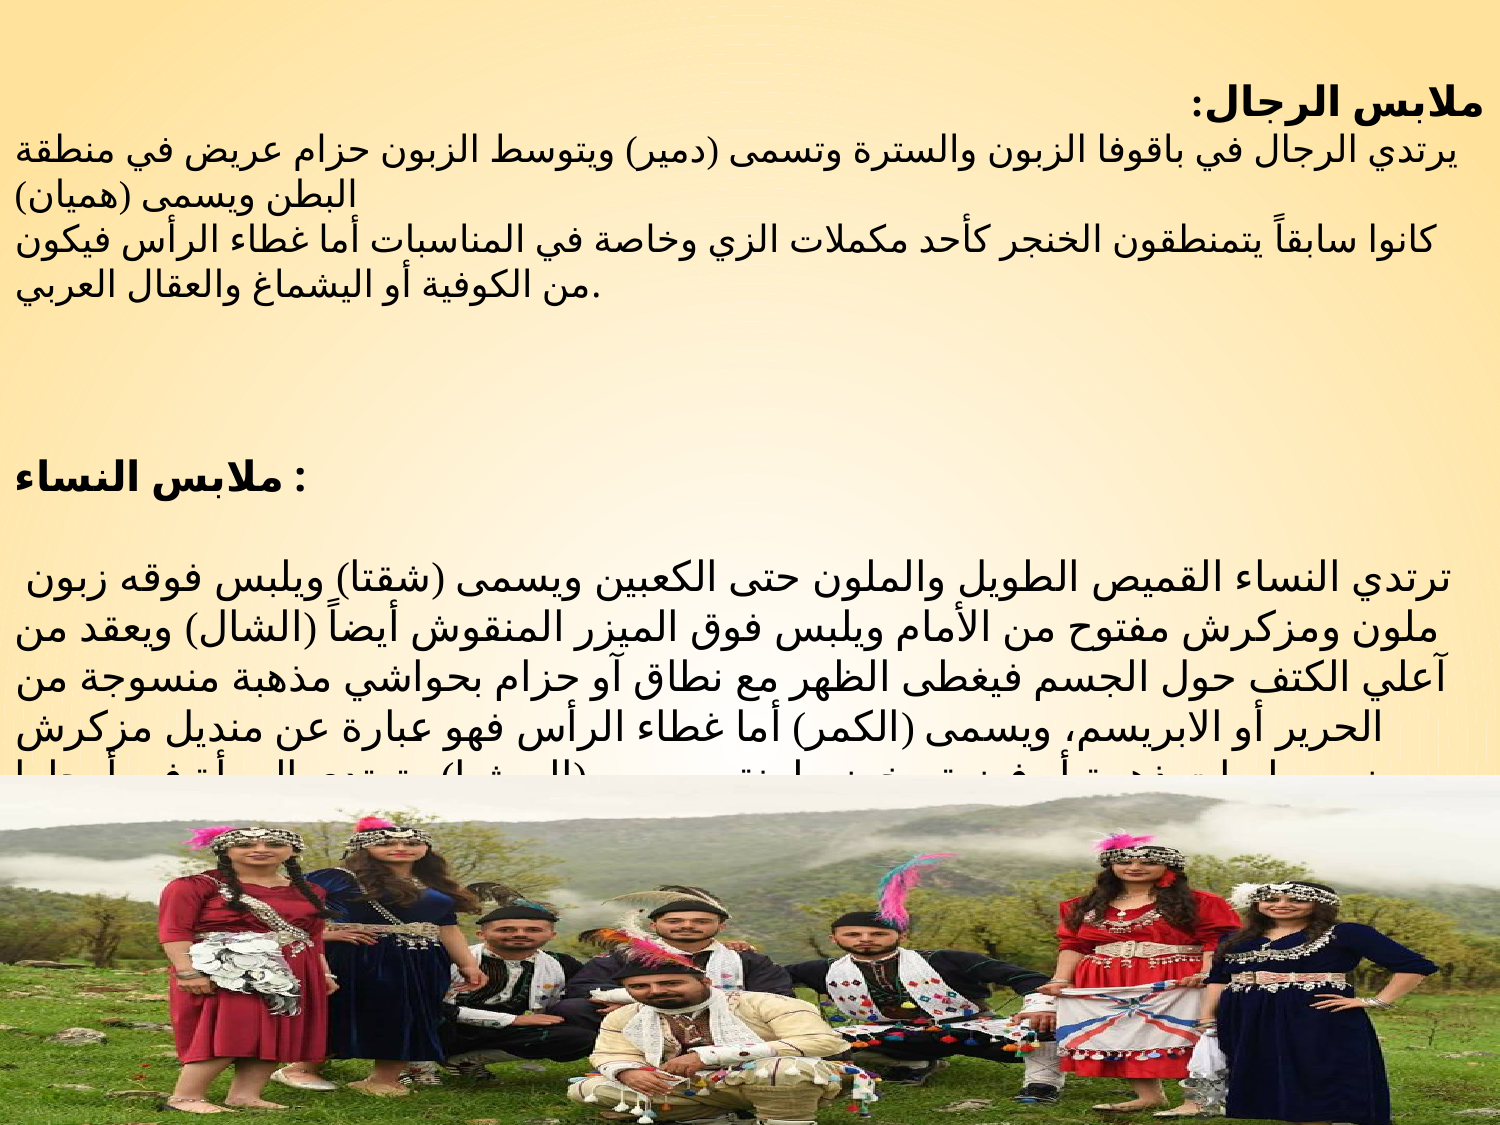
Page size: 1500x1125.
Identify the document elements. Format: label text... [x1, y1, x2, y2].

text_box ملابس الرجال: يرتدي الرجال في باقوفا الزبون والسترة وتسمى (دمير) ويتوسط الزبون حزام عريض في منطقة البطن ويسمى (هميان) كانوا سابقاً يتمنطقون الخنجر كأحد مكملات الزي وخاصة في المناسبات أما غطاء الرأس فيكون من الكوفية أو اليشماغ والعقال العربي. ملابس النساء : ترتدي النساء القميص الطويل والملون حتى الكعبين ويسمى (شقتا) ويلبس فوقه زبون ملون ومزكرش مفتوح من الأمام ويلبس فوق الميزر المنقوش أيضاً (الشال) ويعقد من آعلي الكتف حول الجسم فيغطى الظهر مع نطاق آو حزام بحواشي مذهبة منسوجة من الحرير أو الابريسم، ويسمى (الكمر) أما غطاء الرأس فهو عبارة عن منديل مزكرش ومزيين بليرات ذهبية أو فضية وخرز ملونة ويسمى (البوشيا) وترتدي المرأة في أرجلها حلي ذهبية أو فضية تسمى (الخلخال) وفي رقبتها صليب محمول بسلسة أو قاردون، أما الآذان فتزين بأقراط تسمى (تركياثا). [0, 42, 1500, 774]
picture [0, 774, 1500, 1125]
